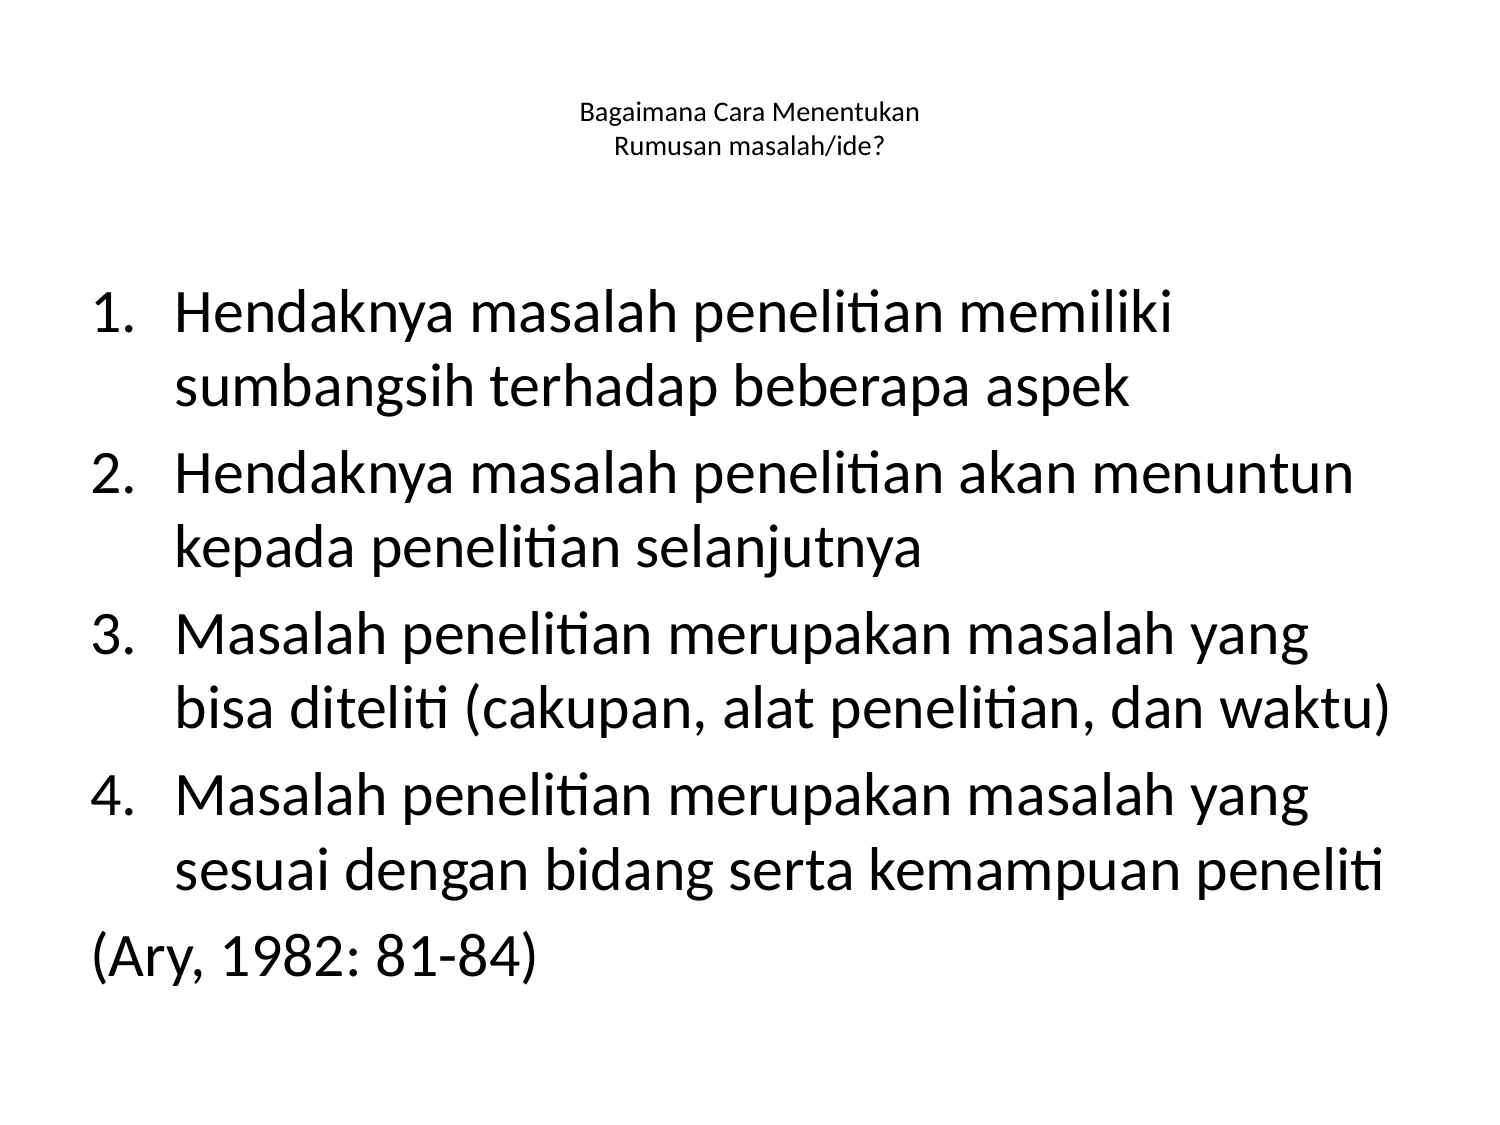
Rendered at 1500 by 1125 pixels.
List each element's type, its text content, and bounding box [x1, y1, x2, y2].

title Bagaimana Cara Menentukan Rumusan masalah/ide? [75, 50, 1425, 238]
list Hendaknya masalah penelitian memiliki sumbangsih terhadap beberapa aspek Hendaknya masalah penelitian akan menuntun kepada penelitian selanjutnya Masalah penelitian merupakan masalah yang bisa diteliti (cakupan, alat penelitian, dan waktu) Masalah penelitian merupakan masalah yang sesuai dengan bidang serta kemampuan peneliti (Ary, 1982: 81-84) [75, 262, 1425, 1005]
